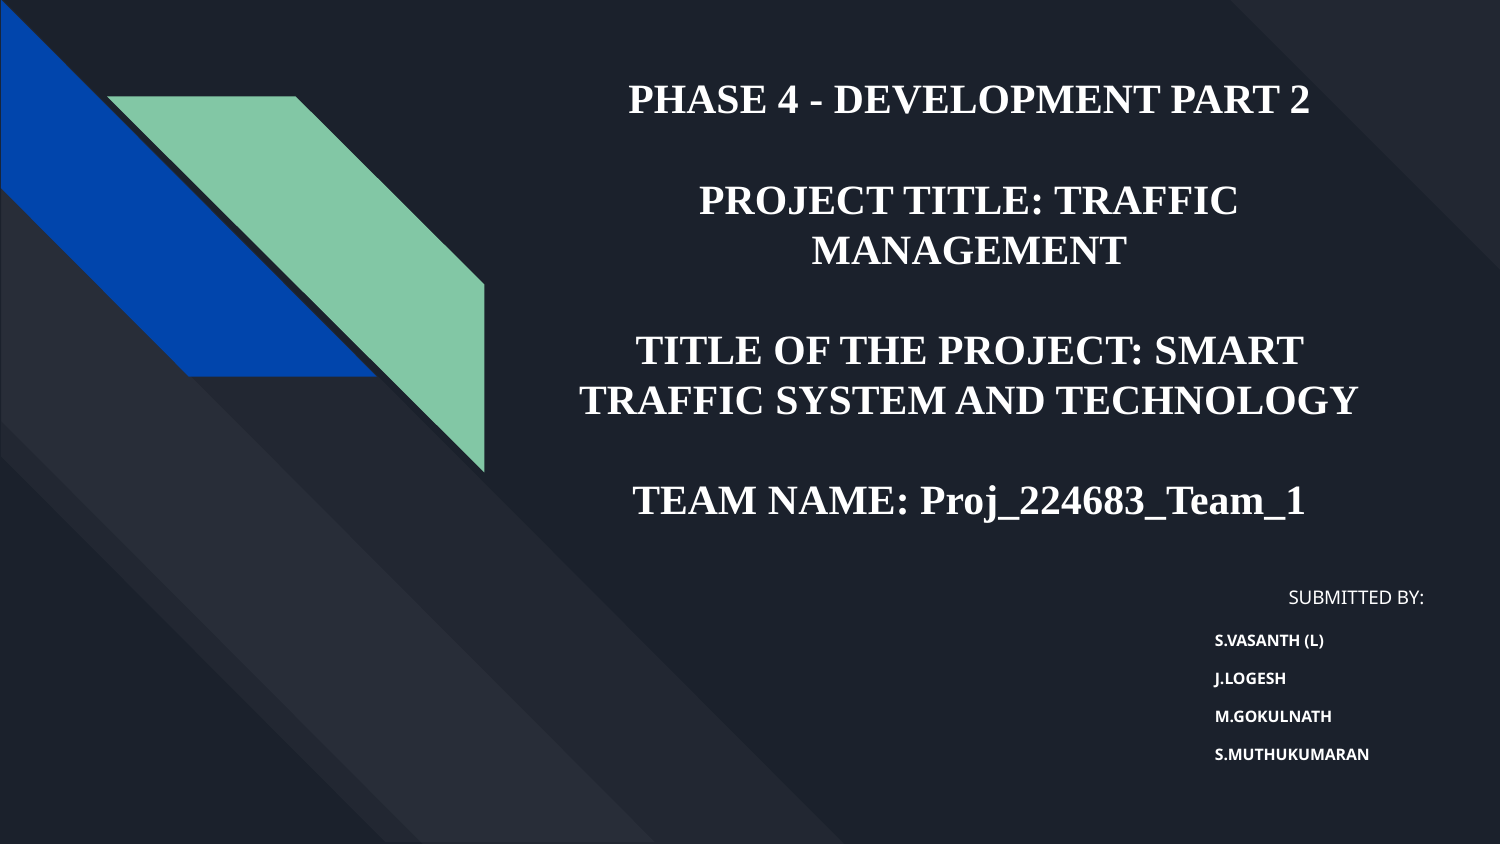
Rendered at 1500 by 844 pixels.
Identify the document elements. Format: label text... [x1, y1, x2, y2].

subtitle SUBMITTED BY: S.VASANTH (L) J.LOGESH M.GOKULNATH S.MUTHUKUMARAN [992, 571, 1440, 817]
title PHASE 4 - DEVELOPMENT PART 2 PROJECT TITLE: TRAFFIC MANAGEMENT TITLE OF THE PROJECT: SMART TRAFFIC SYSTEM AND TECHNOLOGY TEAM NAME: Proj_224683_Team_1 [558, 57, 1382, 573]
